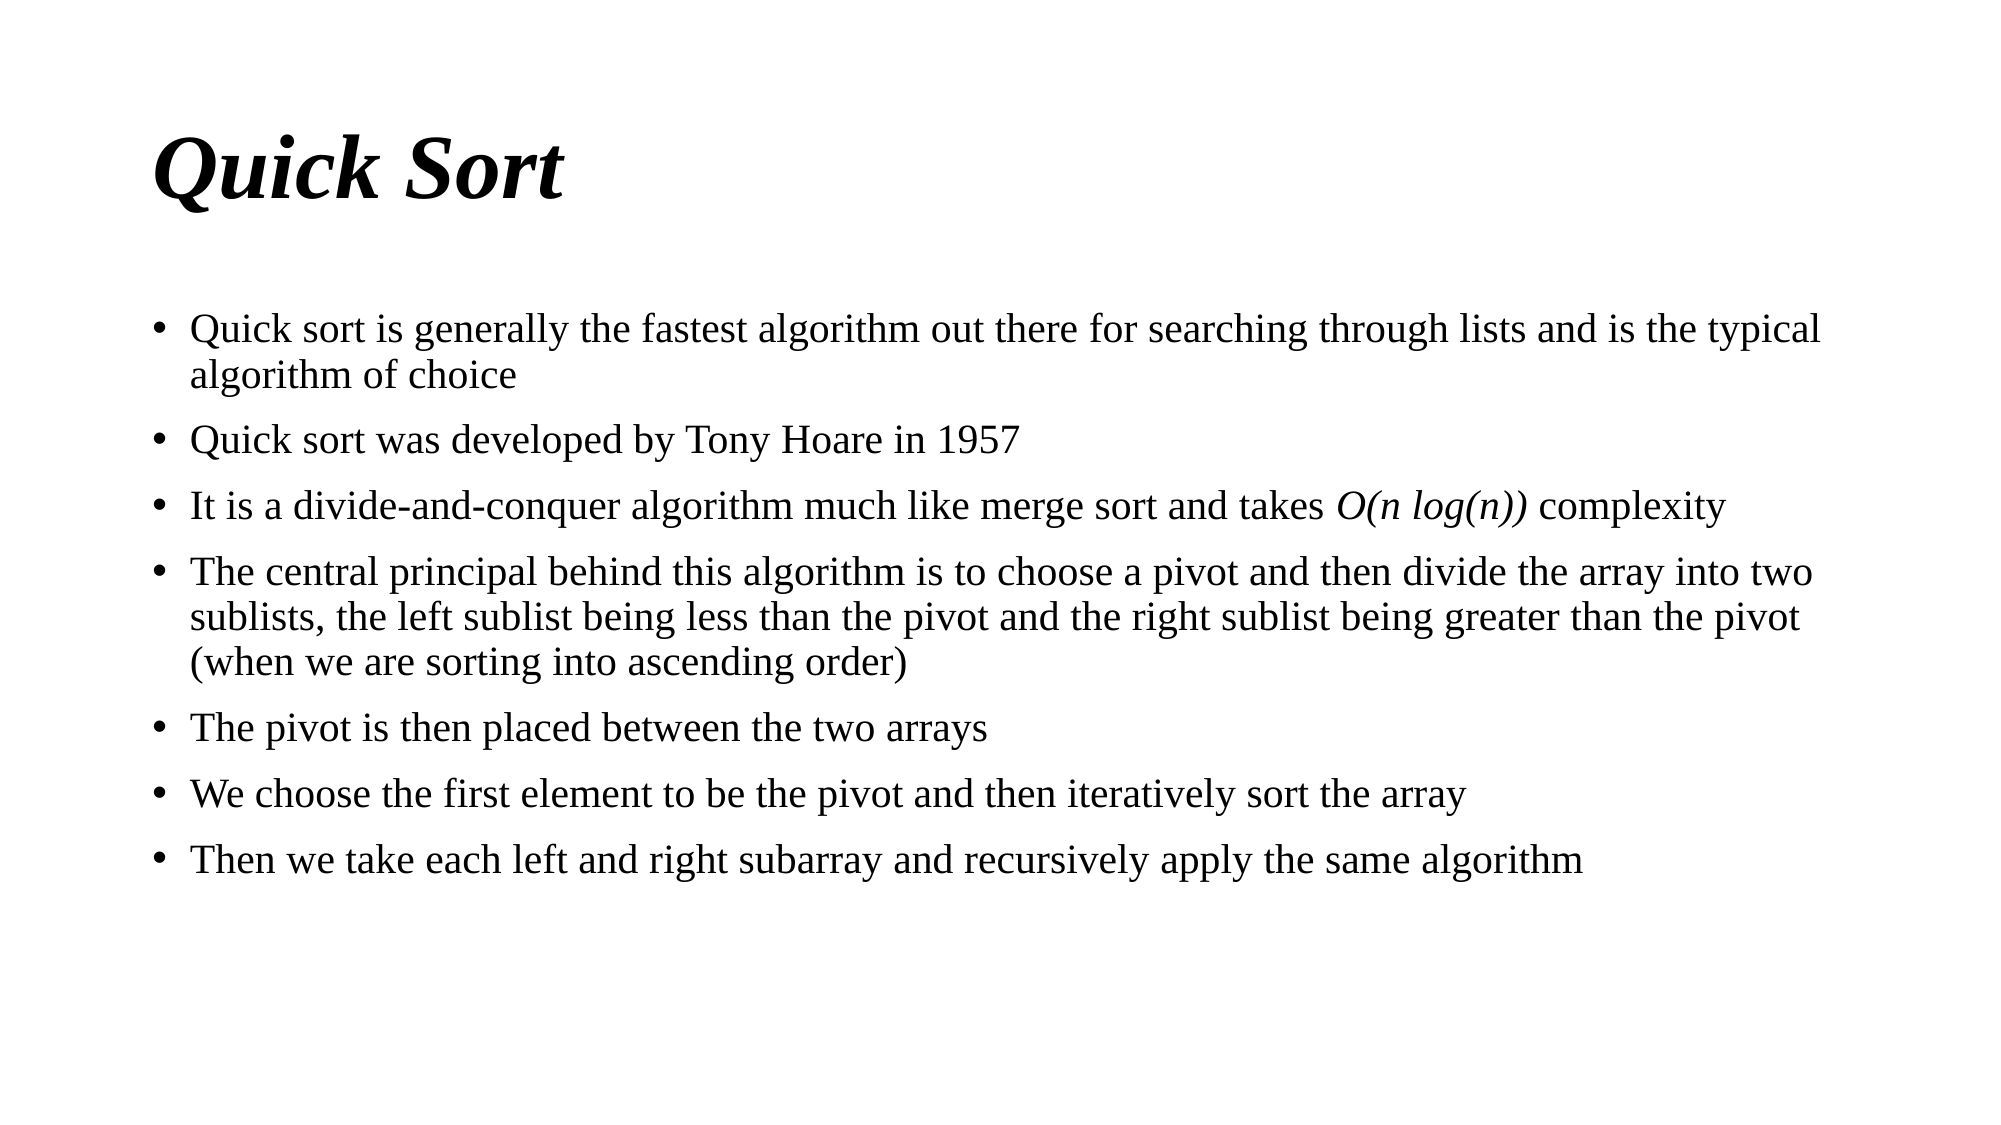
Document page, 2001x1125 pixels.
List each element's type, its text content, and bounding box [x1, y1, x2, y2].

list Quick sort is generally the fastest algorithm out there for searching through lists and is the typical algorithm of choice Quick sort was developed by Tony Hoare in 1957 It is a divide-and-conquer algorithm much like merge sort and takes O(n log(n)) complexity The central principal behind this algorithm is to choose a pivot and then divide the array into two sublists, the left sublist being less than the pivot and the right sublist being greater than the pivot (when we are sorting into ascending order) The pivot is then placed between the two arrays We choose the first element to be the pivot and then iteratively sort the array Then we take each left and right subarray and recursively apply the same algorithm [137, 299, 1863, 1014]
title Quick Sort [137, 59, 1863, 278]
